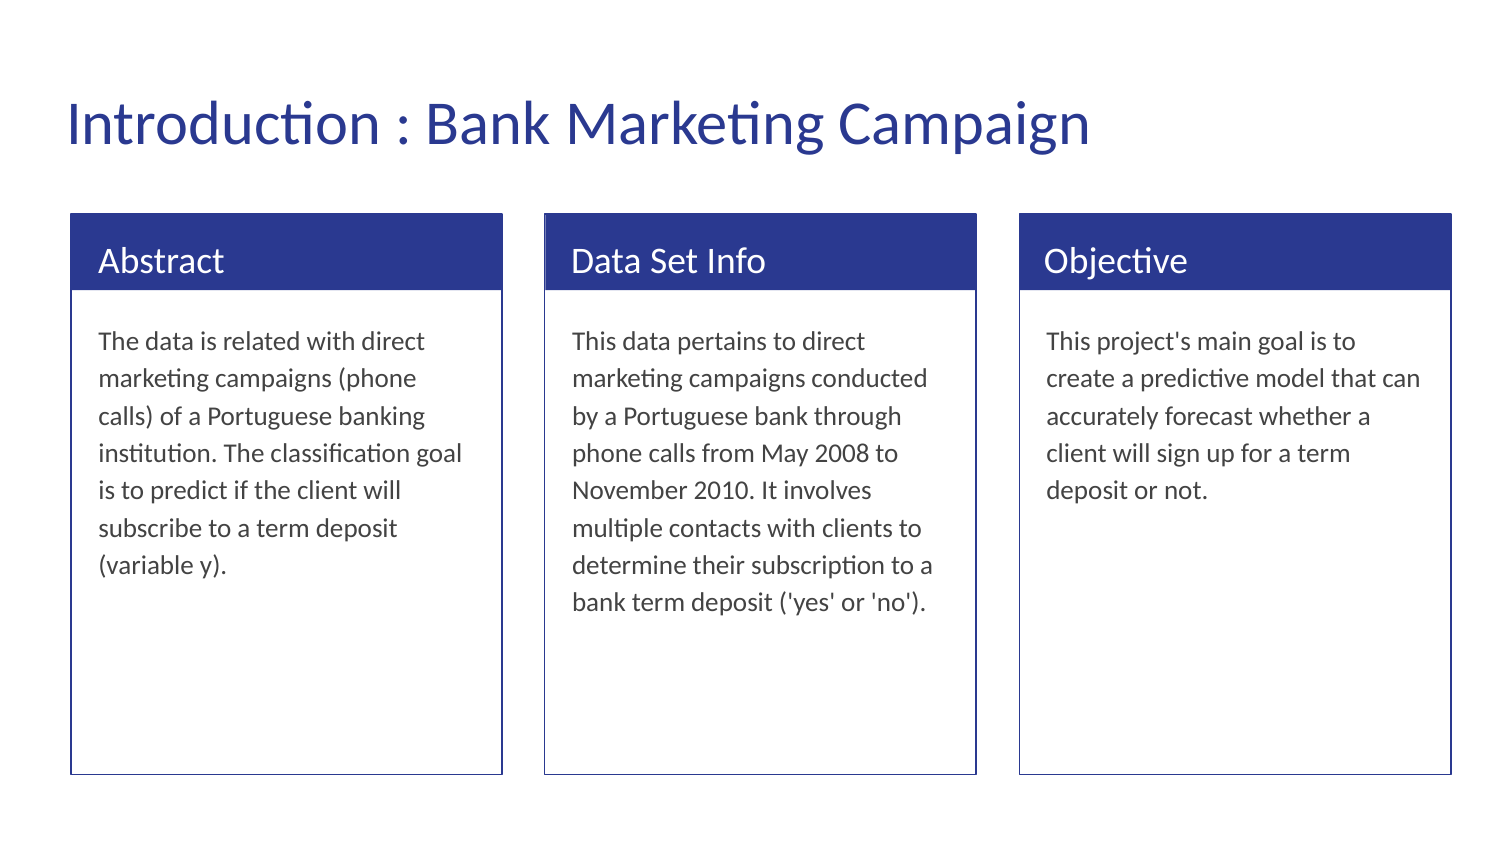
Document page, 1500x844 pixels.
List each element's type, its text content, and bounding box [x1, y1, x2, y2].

title Introduction : Bank Marketing Campaign [51, 67, 1449, 167]
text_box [544, 213, 977, 775]
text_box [1018, 213, 1452, 775]
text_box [70, 213, 503, 775]
